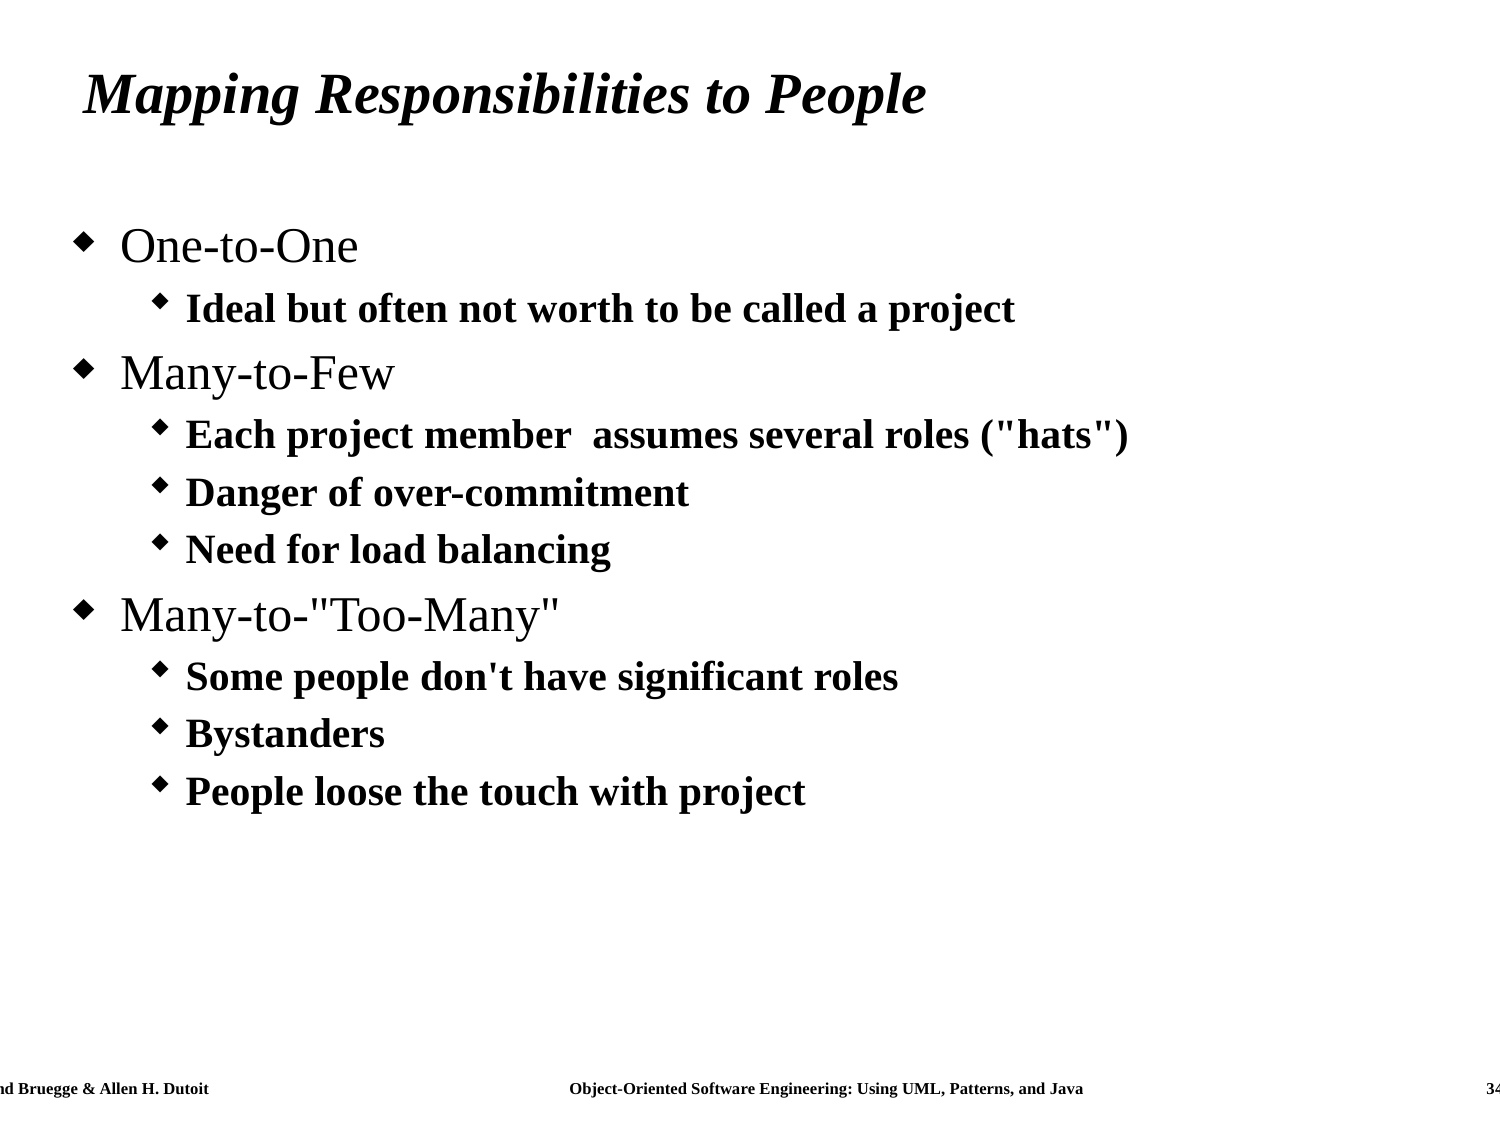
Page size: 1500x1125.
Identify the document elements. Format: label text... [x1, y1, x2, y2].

title Mapping Responsibilities to People [68, 36, 1407, 153]
list One-to-One Ideal but often not worth to be called a project Many-to-Few Each project member assumes several roles ("hats") Danger of over-commitment Need for load balancing Many-to-"Too-Many" Some people don't have significant roles Bystanders People loose the touch with project [58, 212, 1413, 1020]
